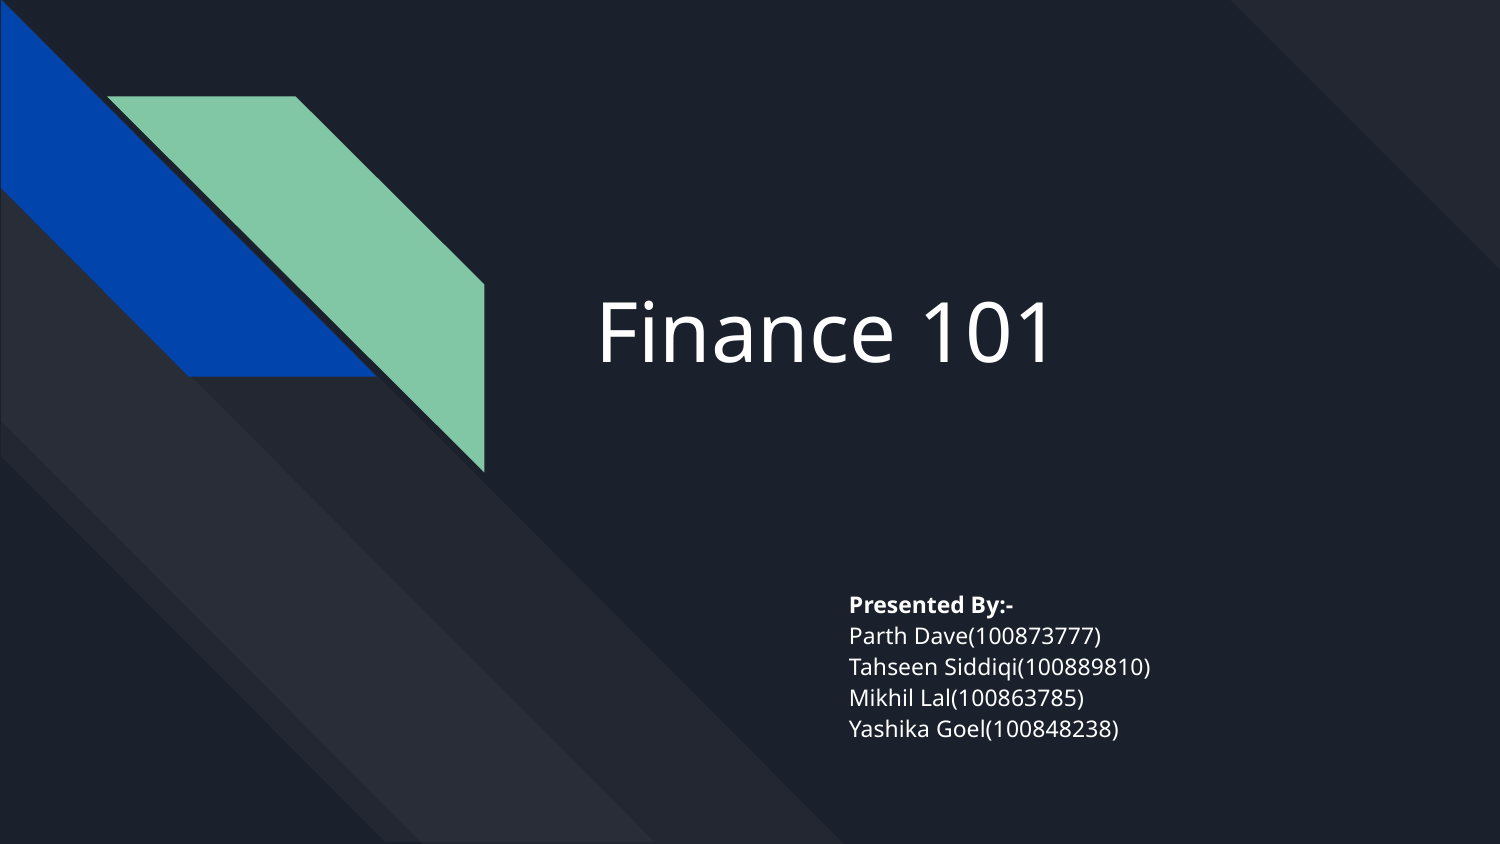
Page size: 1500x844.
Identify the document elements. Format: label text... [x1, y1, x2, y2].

title Finance 101 [580, 258, 1404, 518]
subtitle Presented By:- Parth Dave(100873777) Tahseen Siddiqi(100889810) Mikhil Lal(100863785) Yashika Goel(100848238) [833, 573, 1404, 800]
